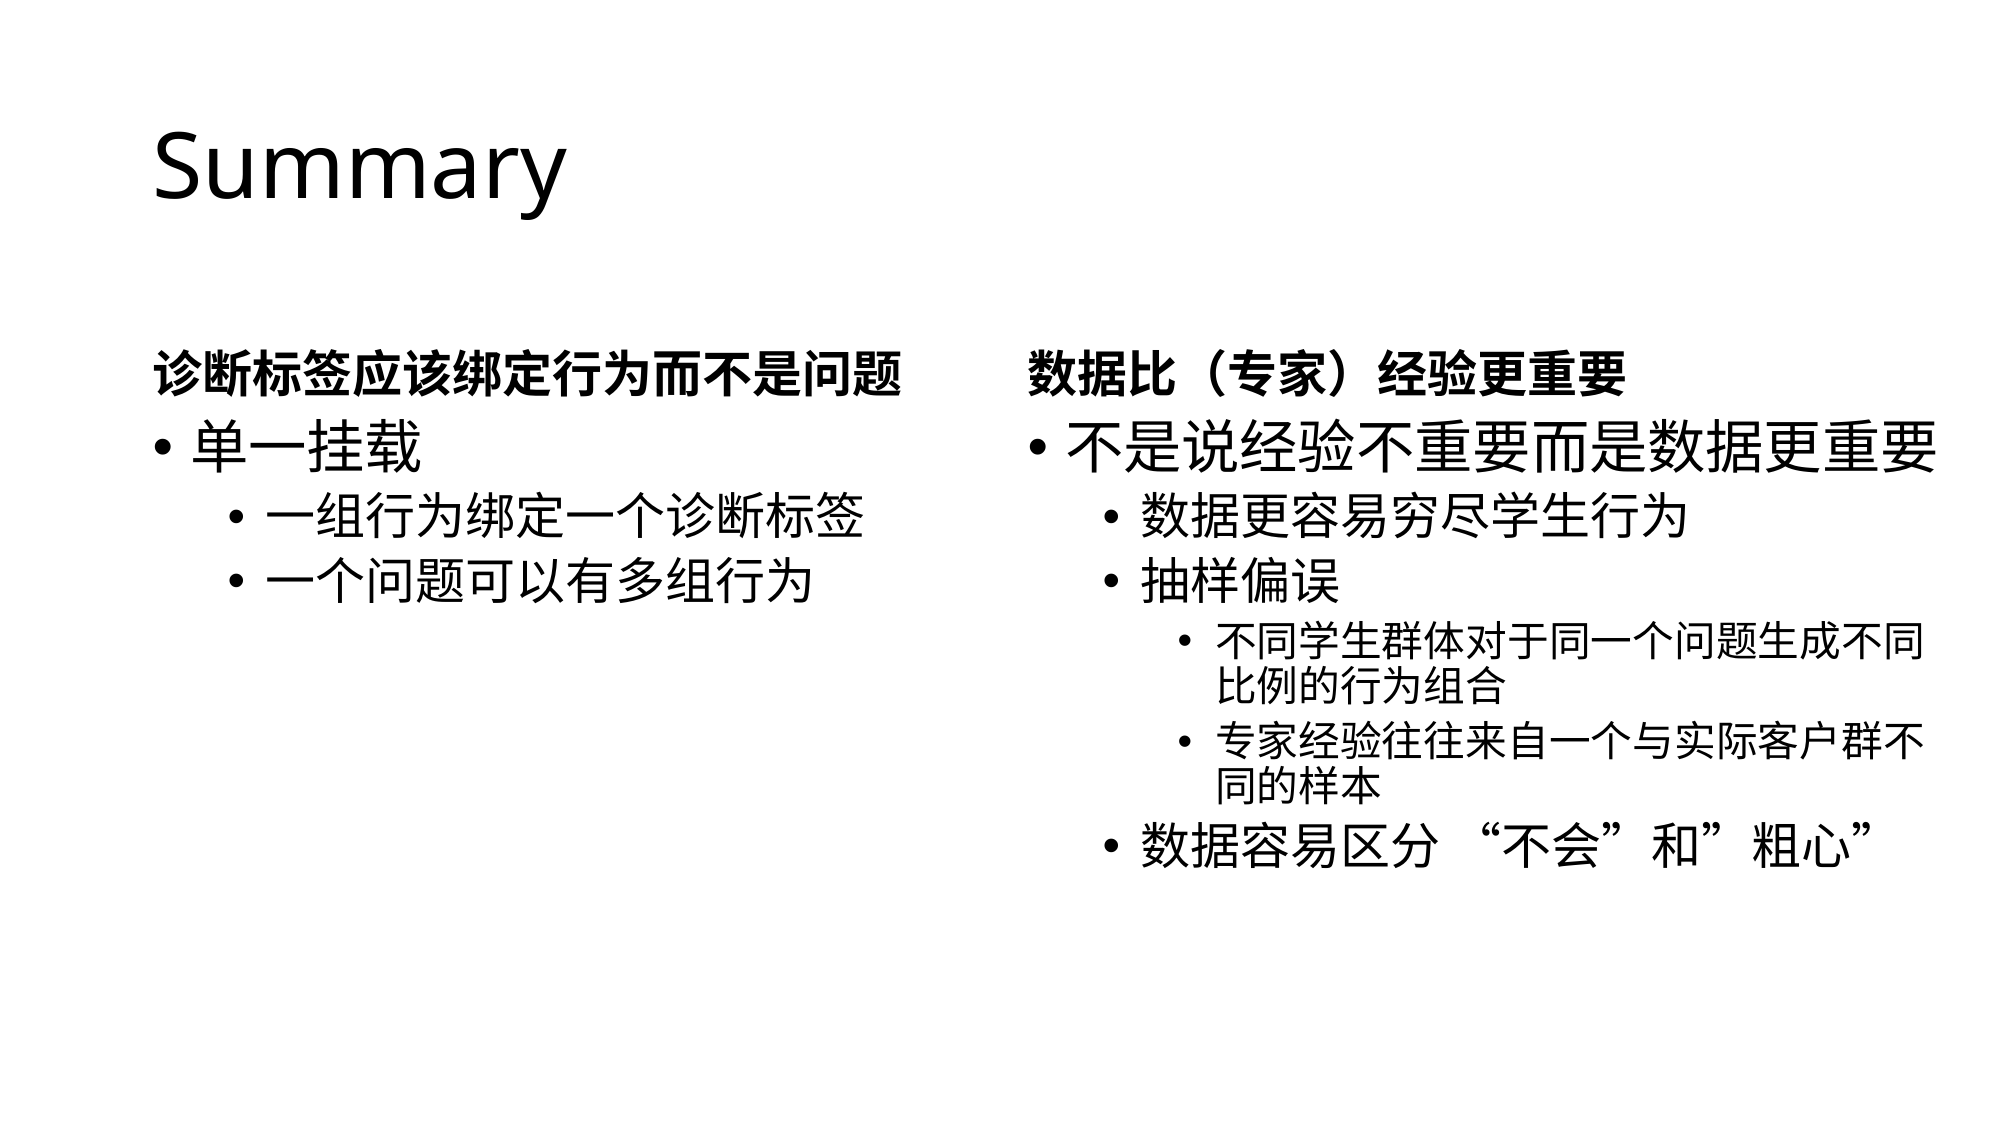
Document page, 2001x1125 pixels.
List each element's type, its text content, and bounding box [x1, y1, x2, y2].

list 不是说经验不重要而是数据更重要 数据更容易穷尽学生行为 抽样偏误 不同学生群体对于同一个问题生成不同比例的行为组合 专家经验往往来自一个与实际客户群不同的样本 数据容易区分 “不会”和”粗心” [1012, 410, 1971, 1016]
list 诊断标签应该绑定行为而不是问题 [137, 275, 984, 410]
list 单一挂载 一组行为绑定一个诊断标签 一个问题可以有多组行为 [137, 410, 984, 1016]
title Summary [137, 59, 1863, 278]
list 数据比（专家）经验更重要 [1012, 275, 1863, 410]
